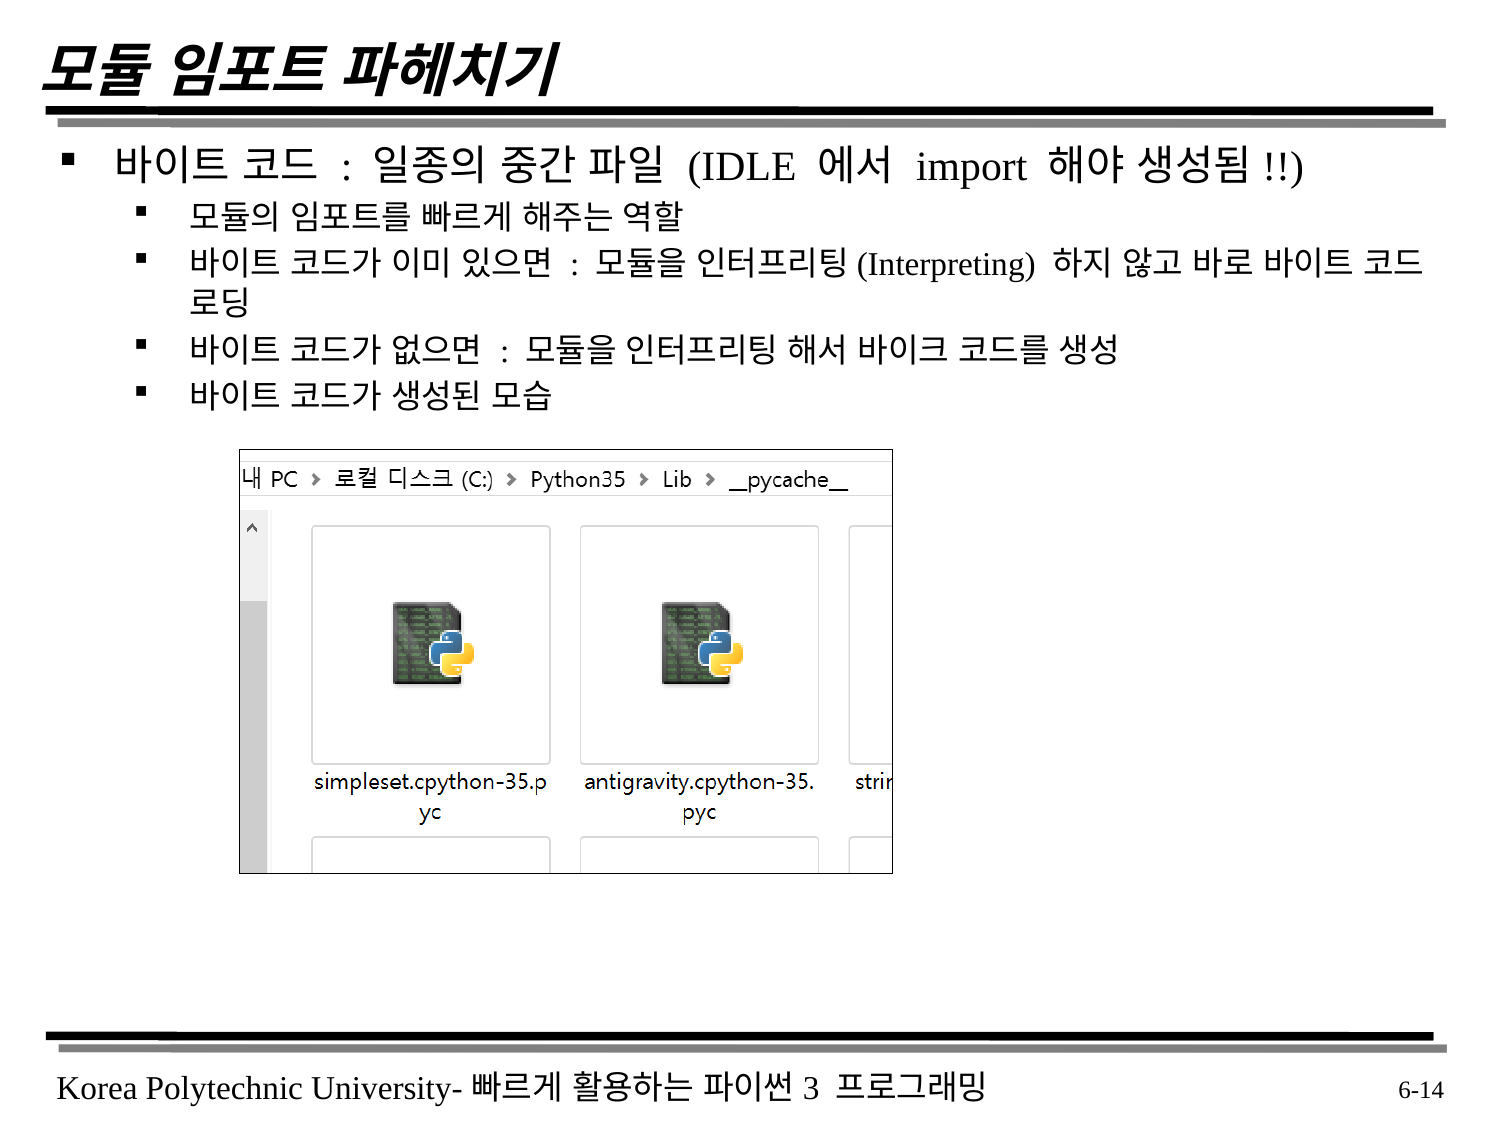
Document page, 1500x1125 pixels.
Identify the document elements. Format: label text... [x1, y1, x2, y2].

picture [239, 448, 894, 874]
title 모듈 임포트 파헤치기 [25, 25, 1301, 101]
text_box 바이트 코드 : 일종의 중간 파일 (IDLE 에서 import 해야 생성됨!!) 모듈의 임포트를 빠르게 해주는 역할 바이트 코드가 이미 있으면 : 모듈을 인터프리팅(Interpreting) 하지 않고 바로 바이트 코드 로딩 바이트 코드가 없으면 : 모듈을 인터프리팅 해서 바이크 코드를 생성 바이트 코드가 생성된 모습 [43, 131, 1450, 977]
slide_number 6-14 [1333, 1066, 1460, 1115]
text_box [704, 189, 736, 266]
